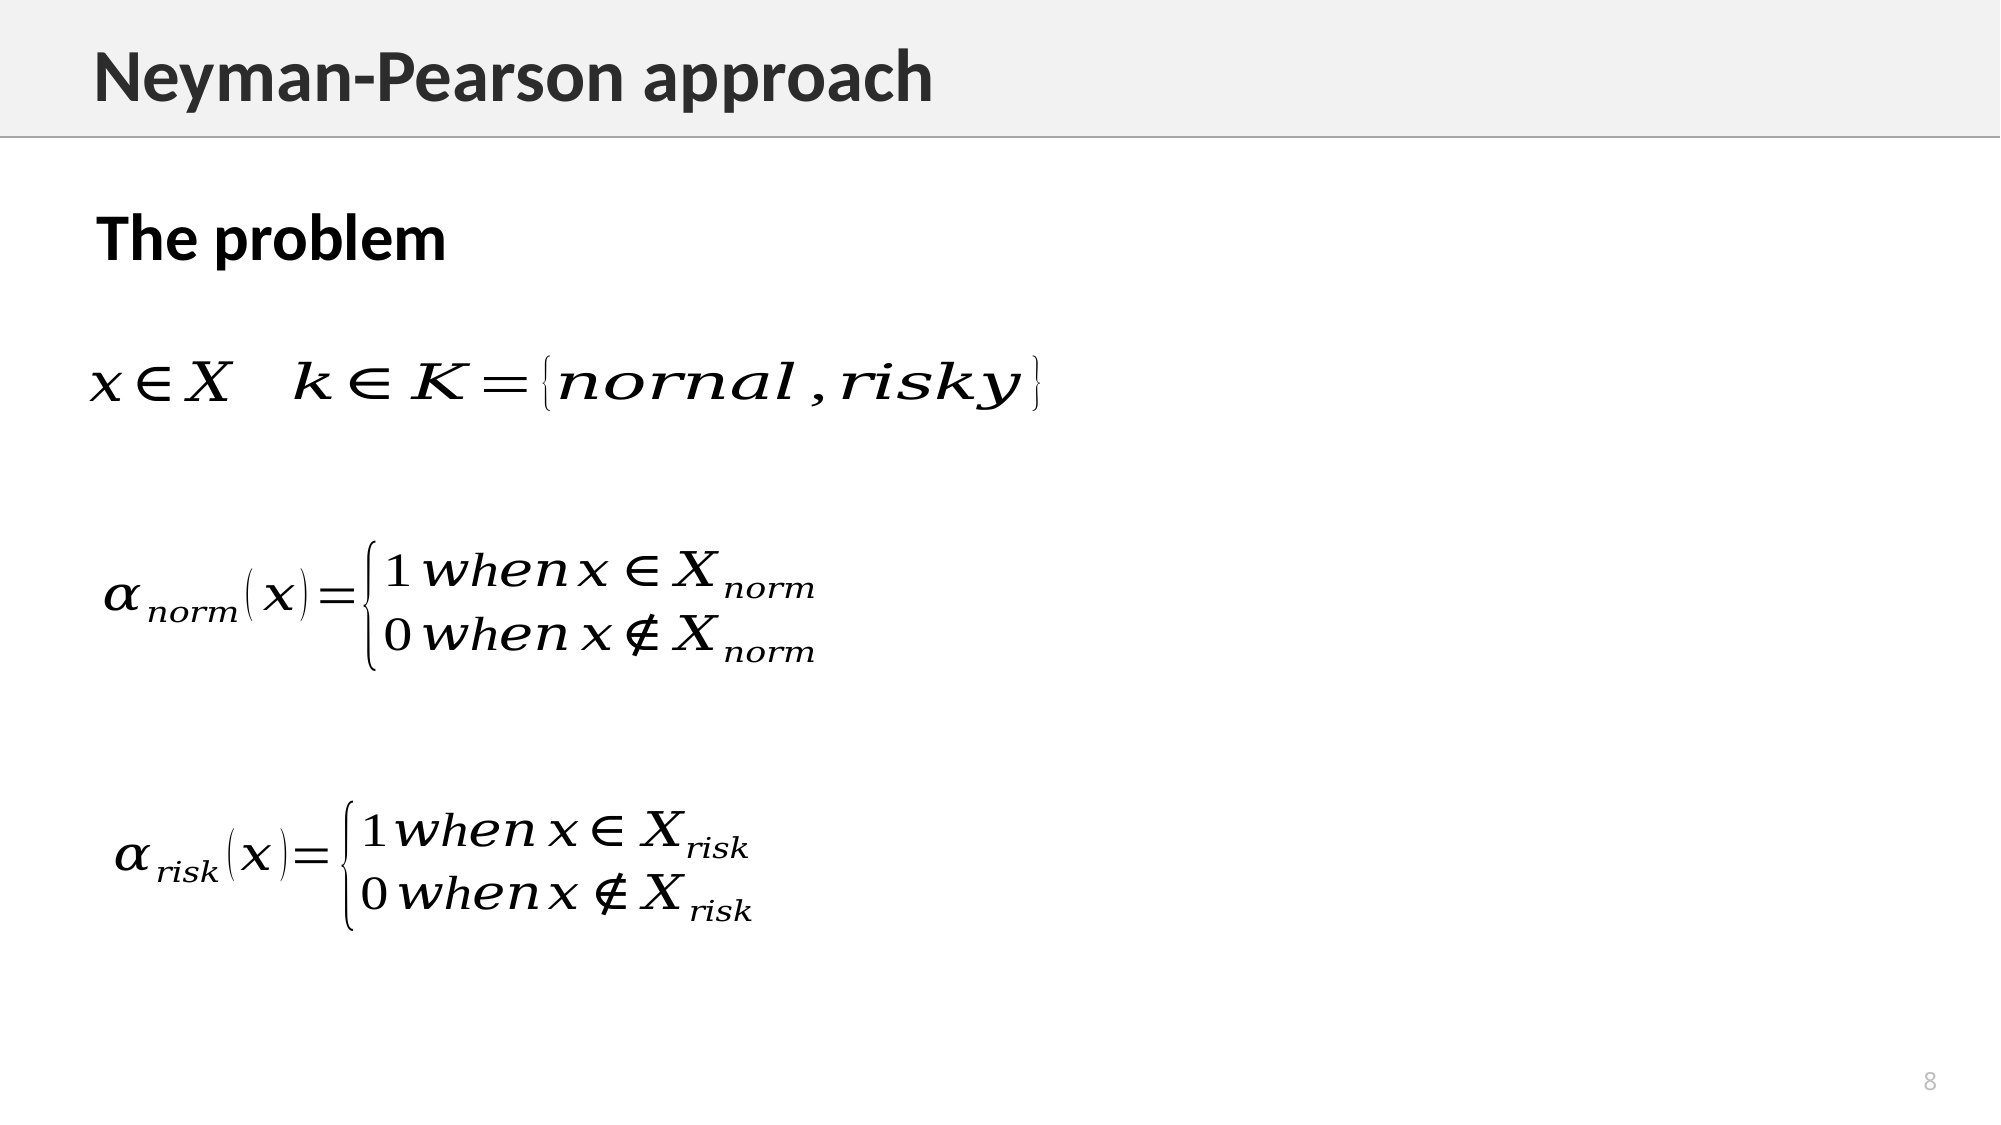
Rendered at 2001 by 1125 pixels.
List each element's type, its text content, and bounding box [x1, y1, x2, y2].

text_box The problem [81, 186, 1579, 281]
text_box Neyman-Pearson approach [78, 19, 1863, 124]
